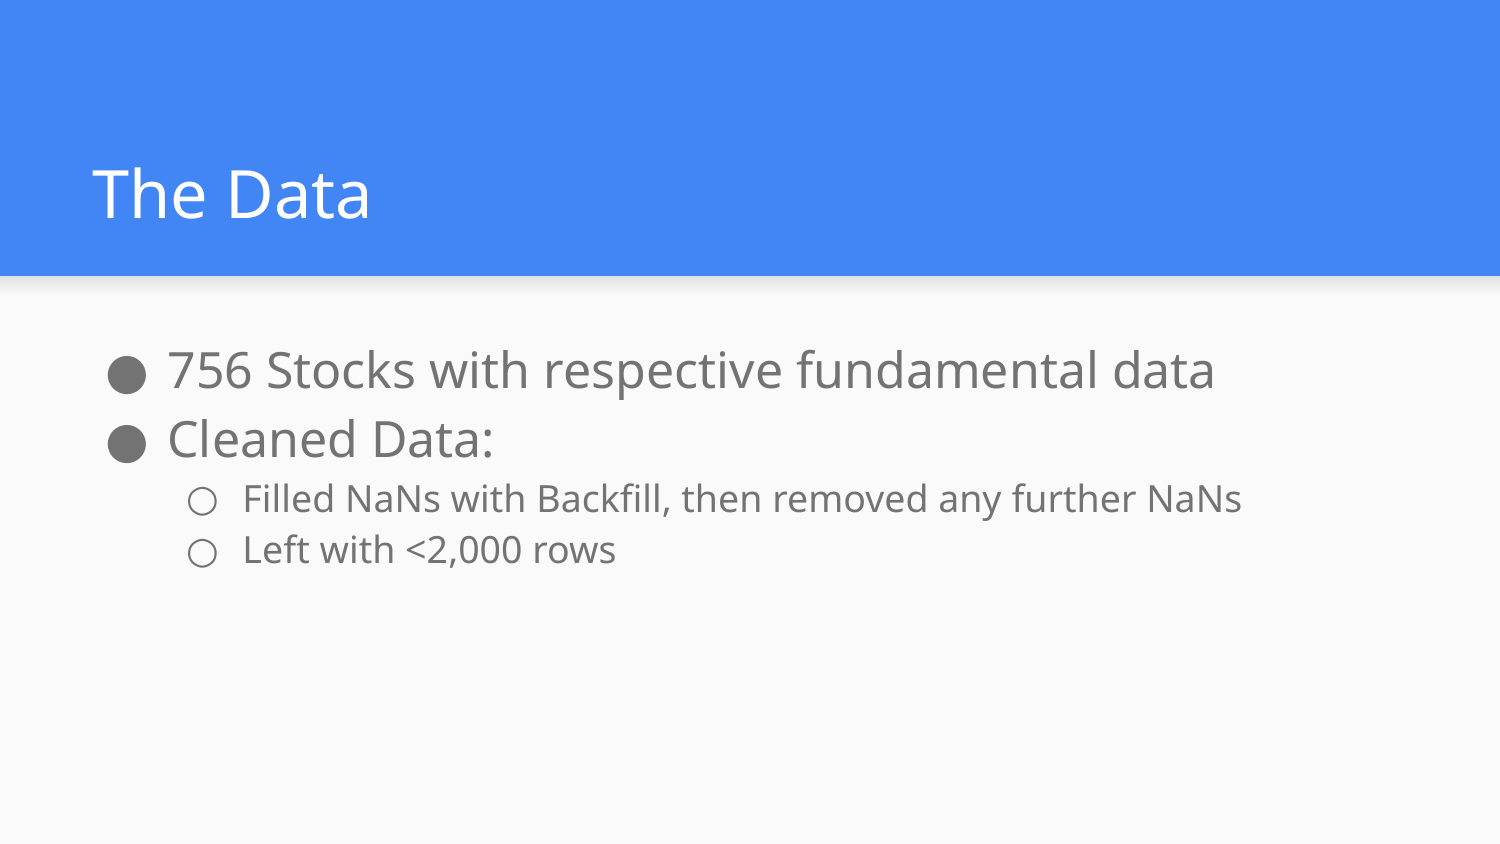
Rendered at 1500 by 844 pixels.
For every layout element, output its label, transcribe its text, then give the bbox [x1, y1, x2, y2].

title The Data [77, 121, 1427, 248]
list 756 Stocks with respective fundamental data Cleaned Data: Filled NaNs with Backfill, then removed any further NaNs Left with <2,000 rows [77, 314, 1427, 760]
